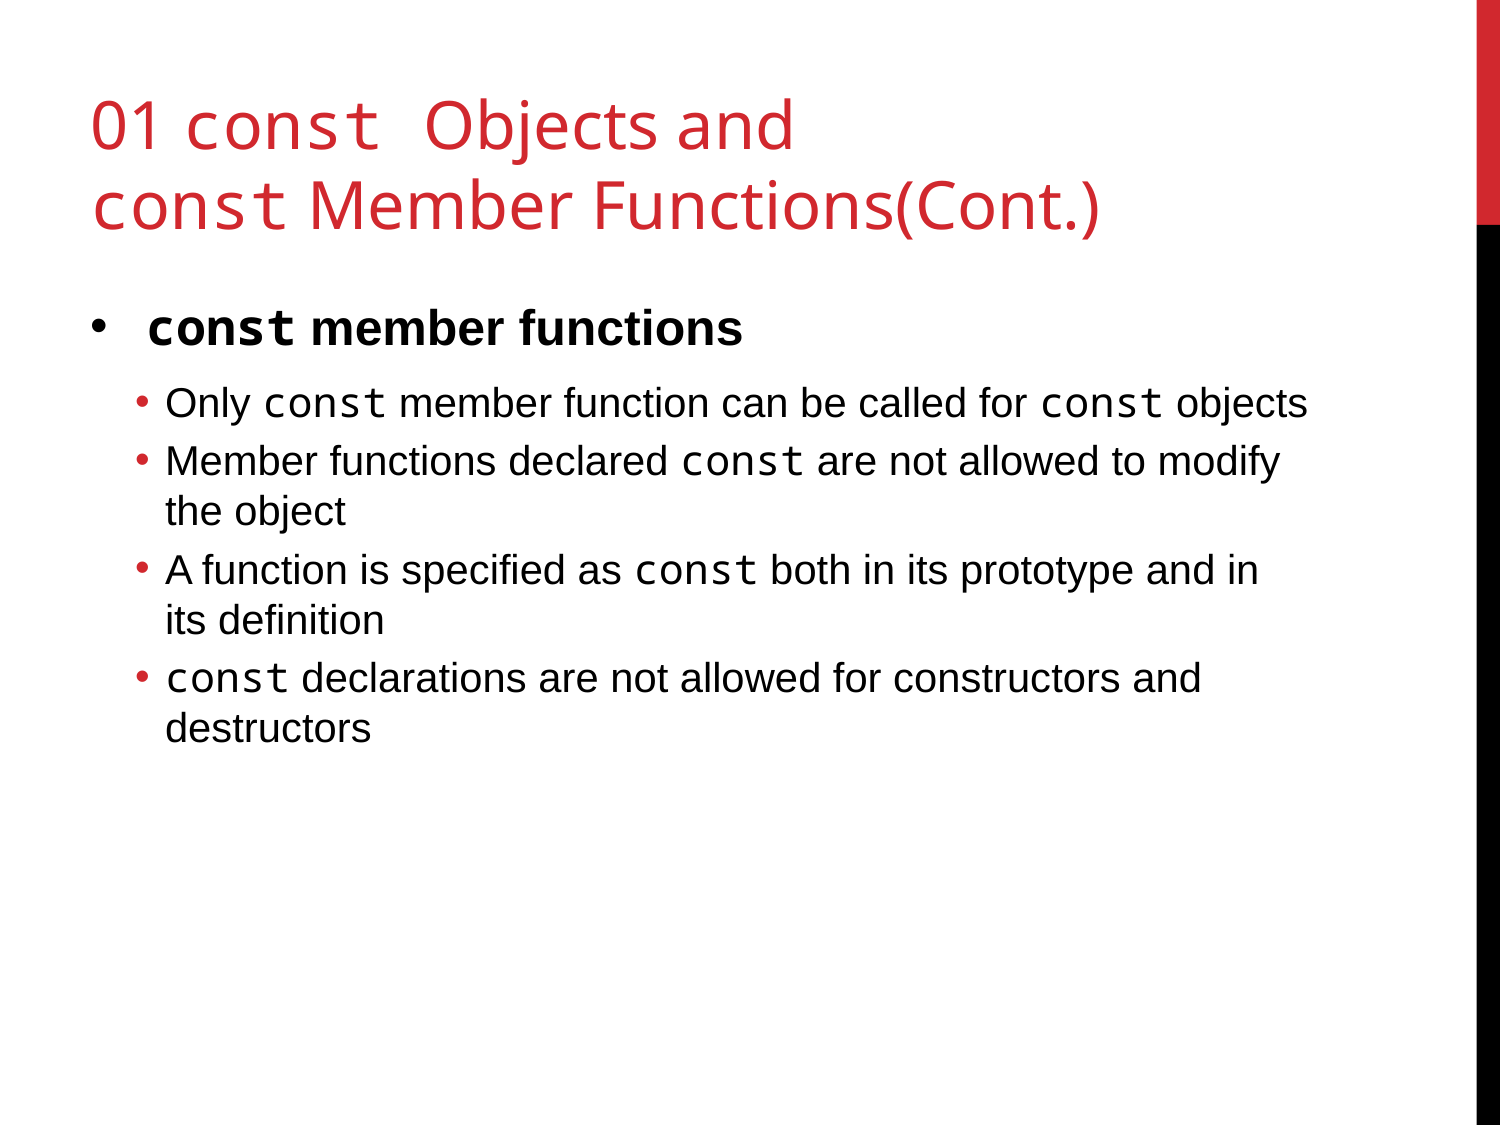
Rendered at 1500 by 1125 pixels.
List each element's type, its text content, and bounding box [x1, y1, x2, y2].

title 01 const Objects and const Member Functions(Cont.) [75, 24, 1463, 250]
list const member functions Only const member function can be called for const objects Member functions declared const are not allowed to modify the object A function is specified as const both in its prototype and in its definition const declarations are not allowed for constructors and destructors [75, 287, 1325, 1005]
